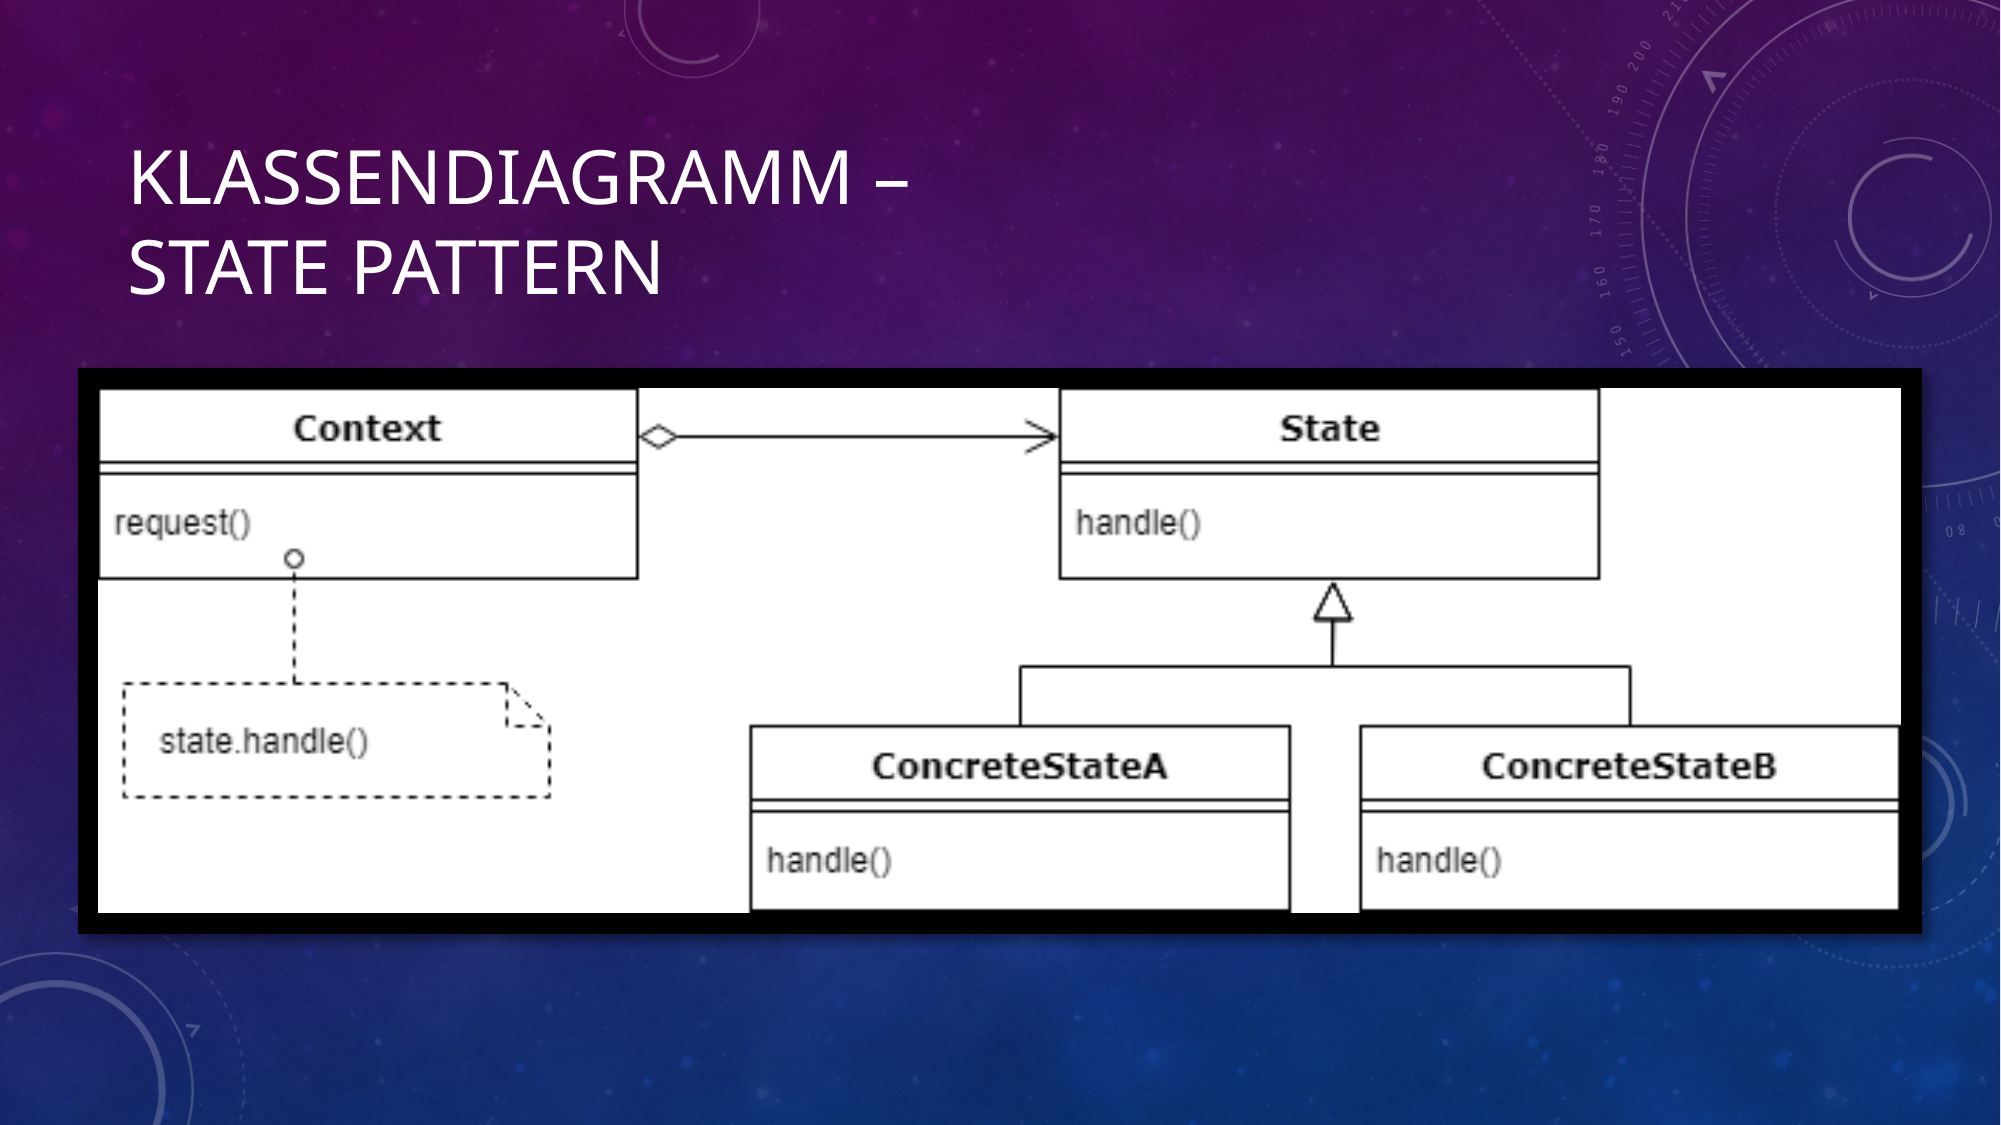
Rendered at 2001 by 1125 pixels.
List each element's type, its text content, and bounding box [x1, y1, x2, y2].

title Klassendiagramm – State Pattern [112, 99, 1775, 339]
picture [0, 0, 2001, 1125]
